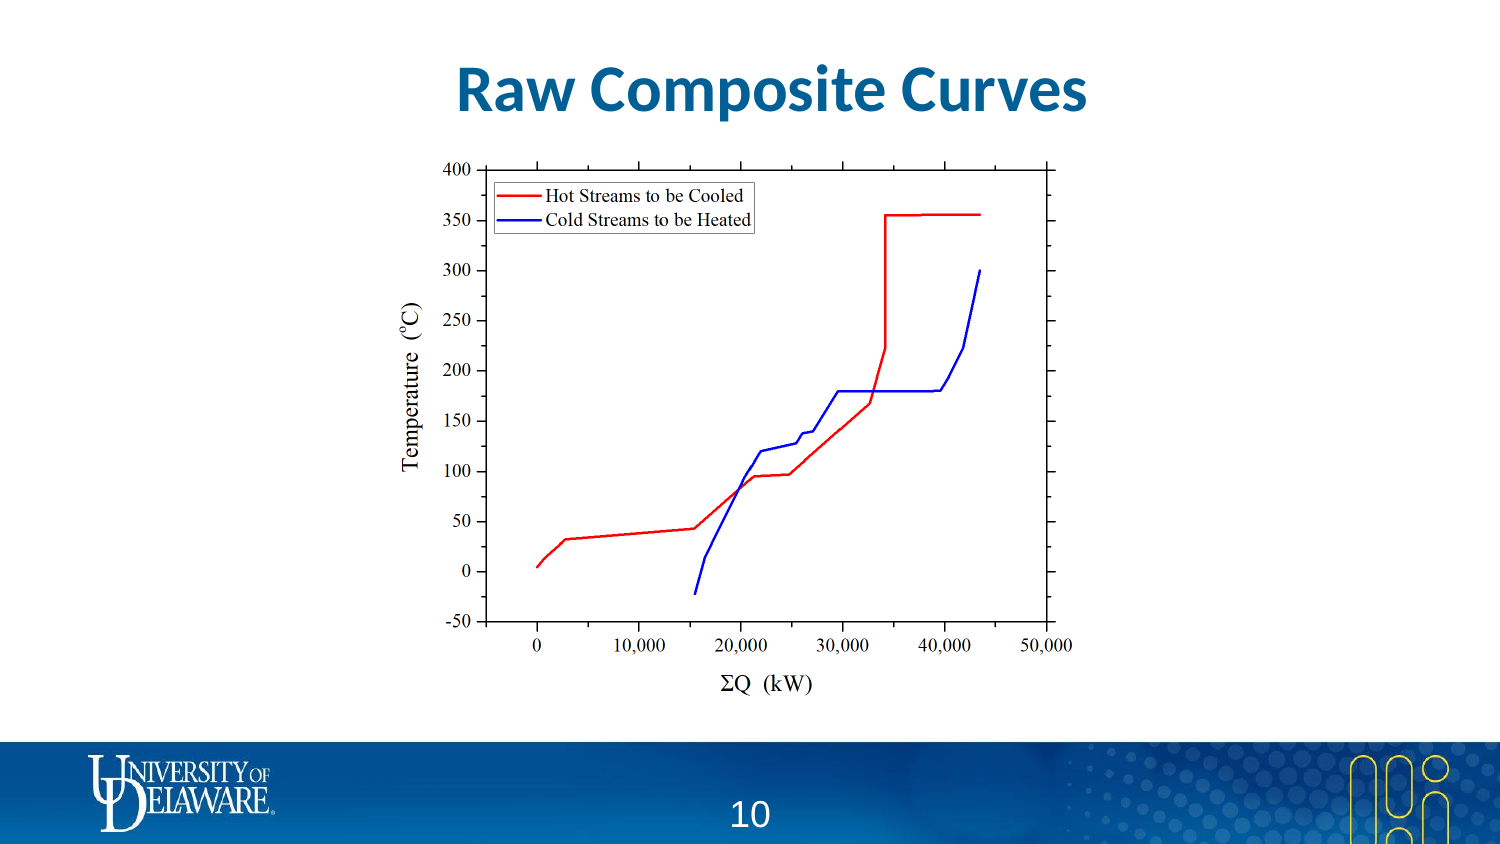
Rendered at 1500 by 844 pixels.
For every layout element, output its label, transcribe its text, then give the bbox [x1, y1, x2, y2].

picture [0, 0, 1500, 844]
slide_number ‹#› [575, 782, 925, 828]
title Raw Composite Curves [97, 24, 1448, 147]
